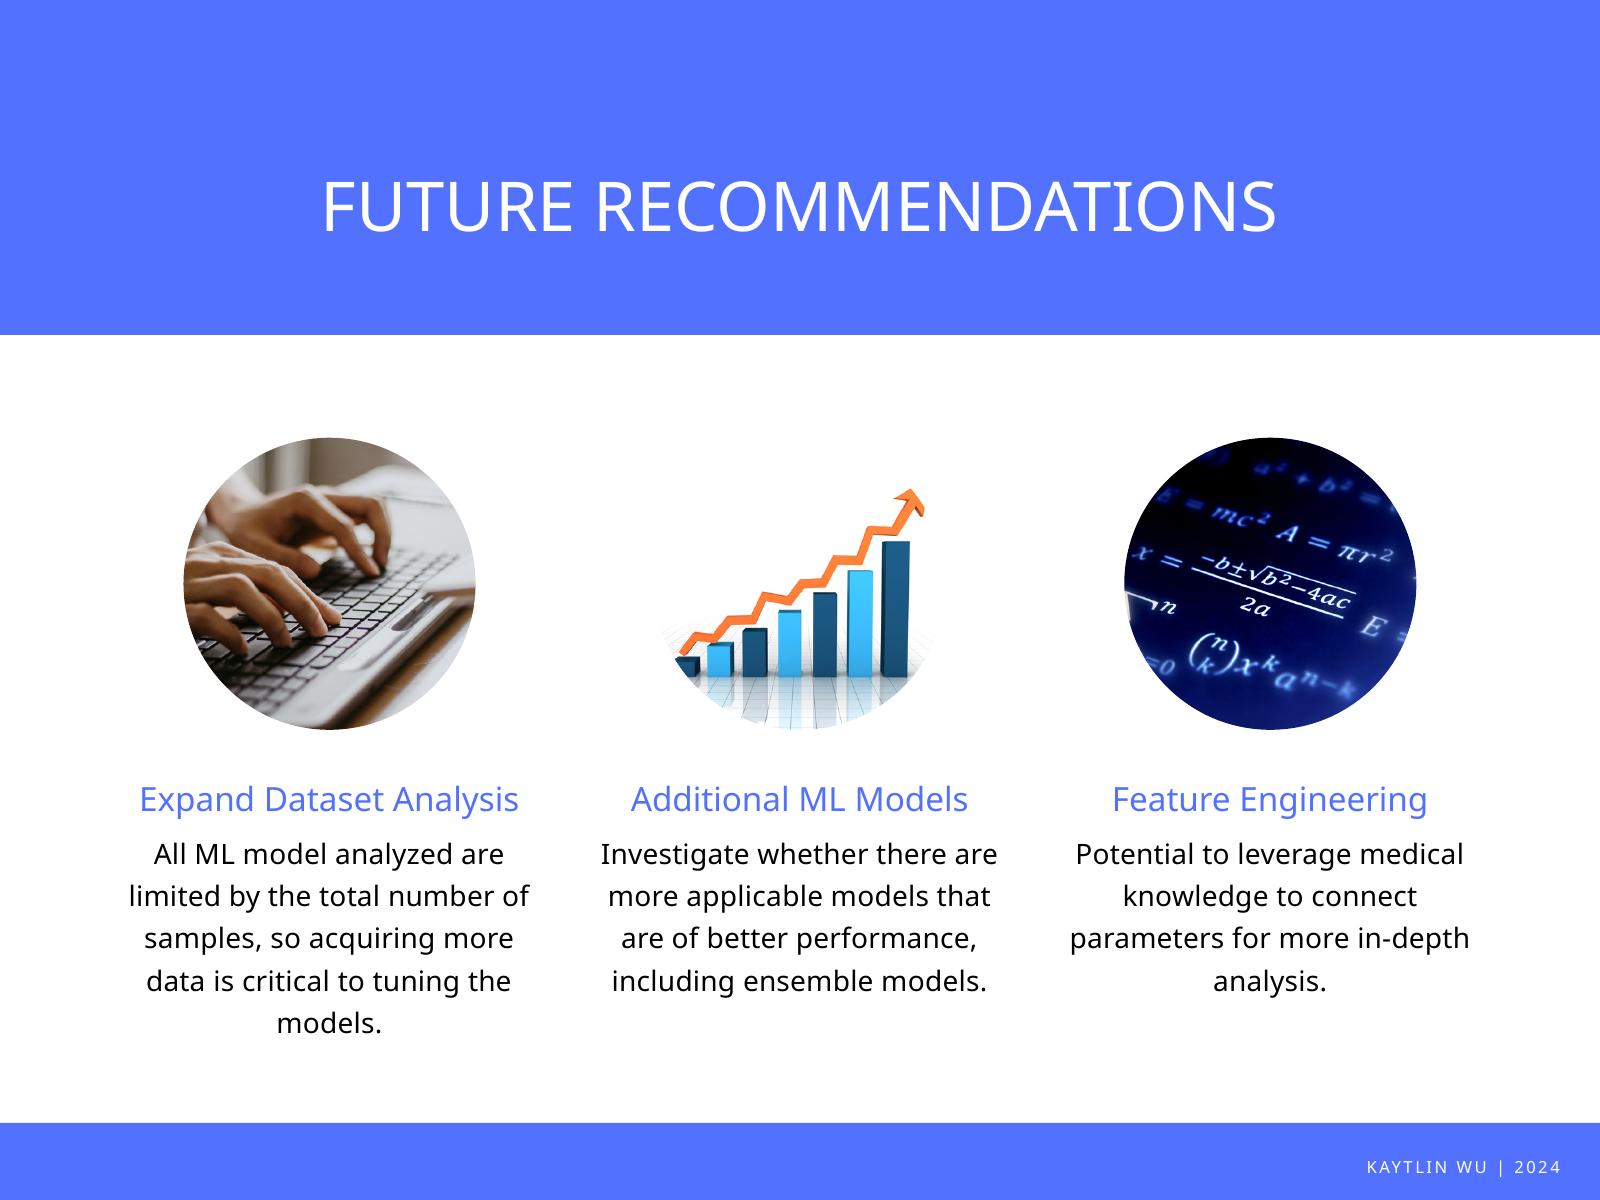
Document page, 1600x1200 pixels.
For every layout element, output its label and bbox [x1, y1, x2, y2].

text_box [590, 777, 1010, 994]
text_box [0, 0, 1600, 335]
text_box [195, 162, 1405, 309]
text_box [0, 1122, 1600, 1200]
text_box [653, 437, 947, 731]
text_box [183, 437, 476, 731]
text_box [1124, 437, 1417, 731]
text_box [119, 777, 540, 1036]
text_box [1060, 777, 1481, 994]
